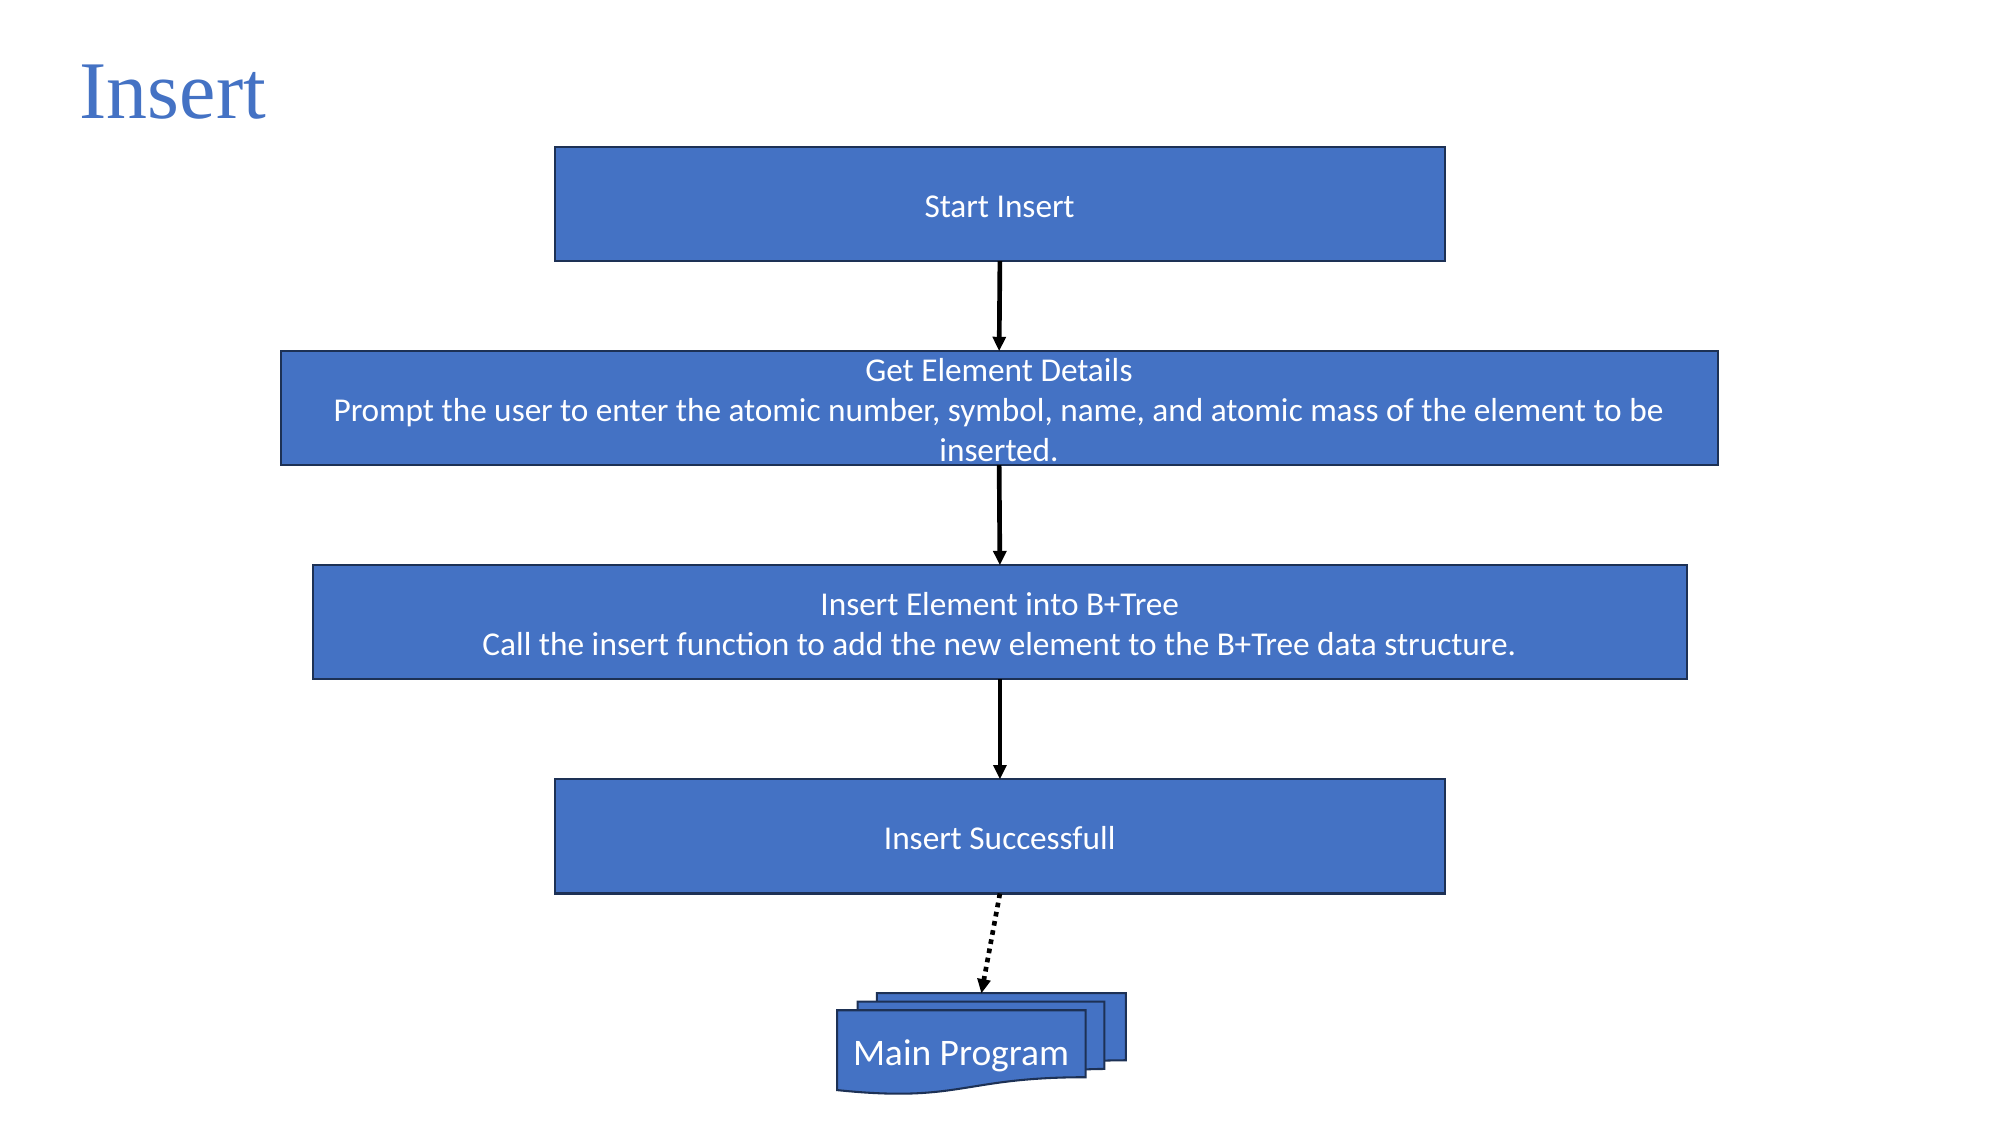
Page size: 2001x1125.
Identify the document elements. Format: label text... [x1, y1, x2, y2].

text_box Insert [64, 40, 425, 144]
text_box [280, 146, 1718, 894]
text_box Main Program [836, 992, 1127, 1095]
